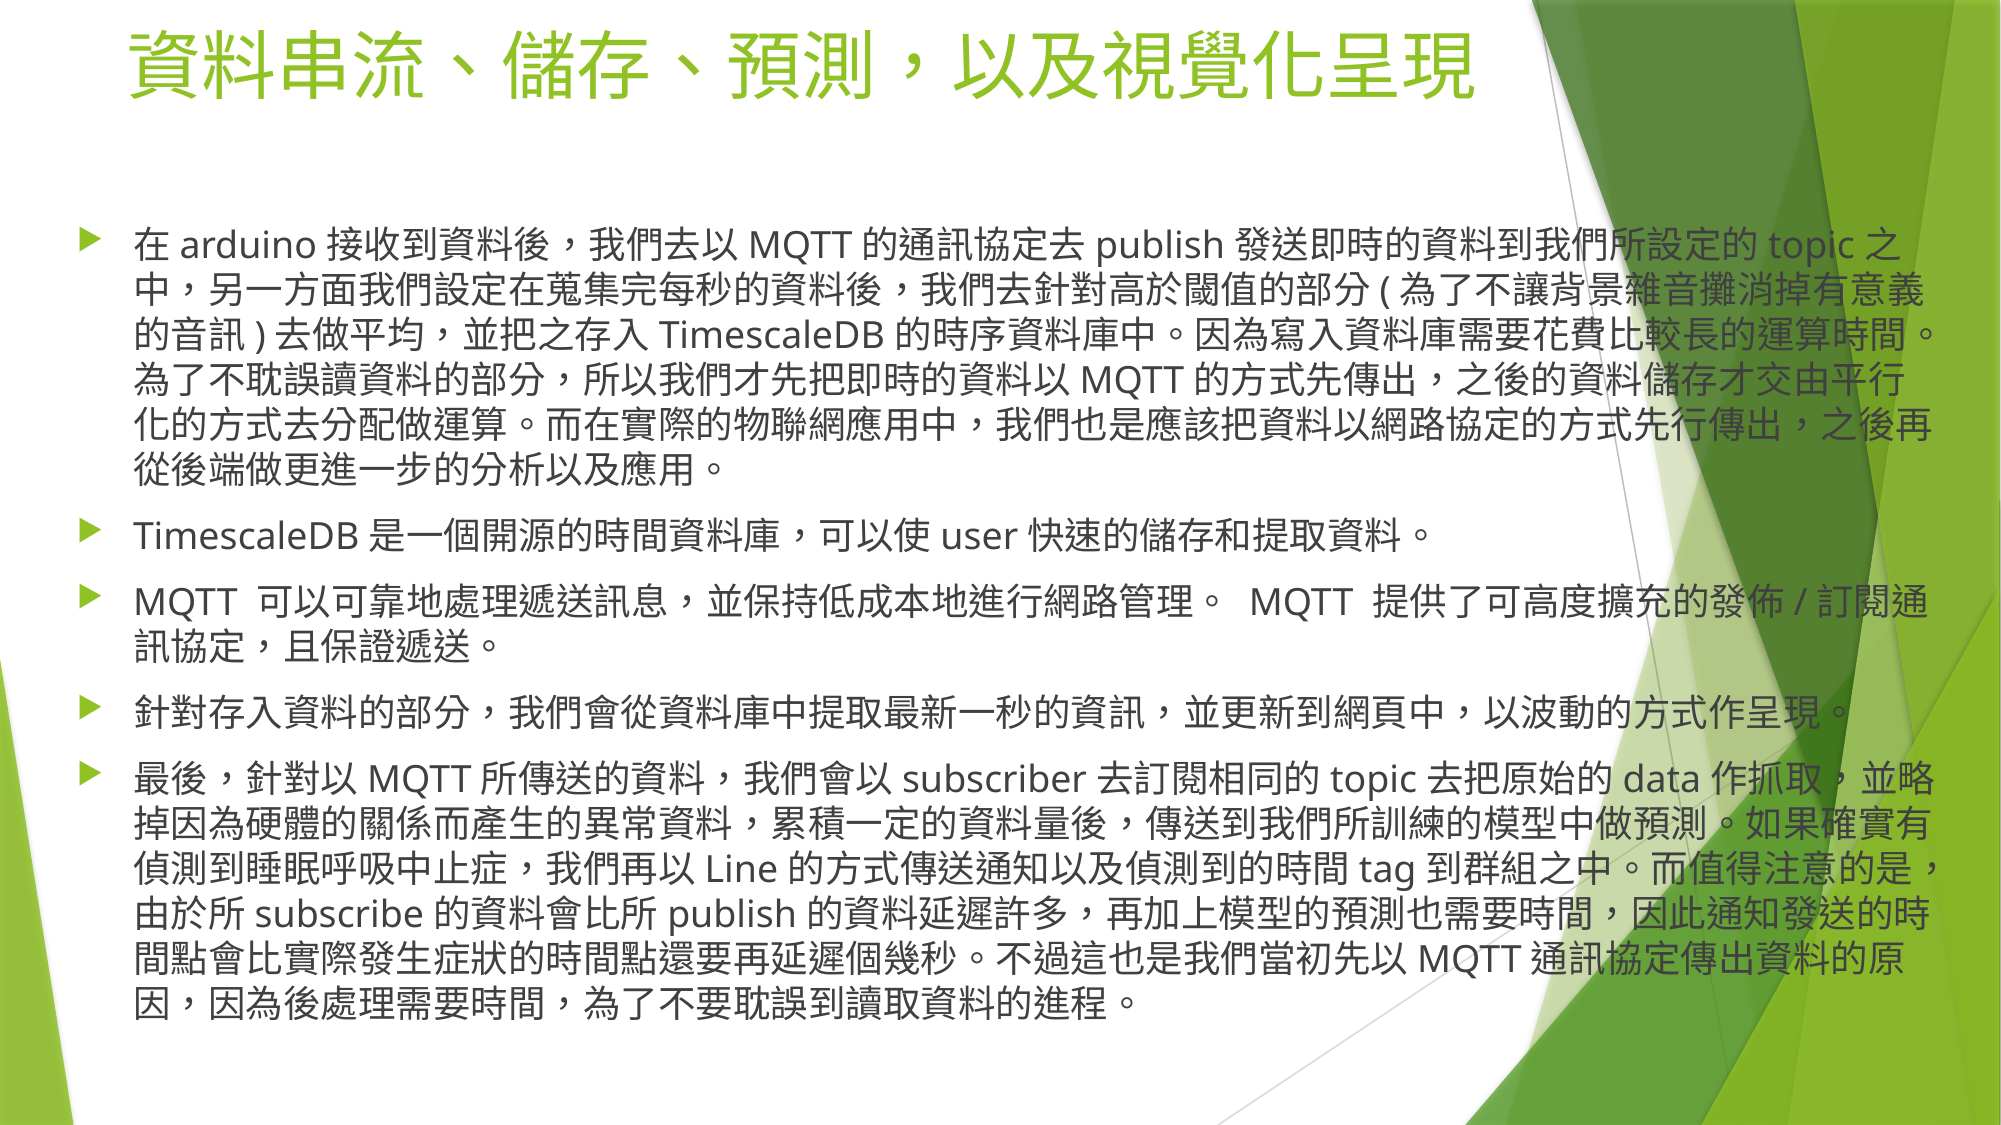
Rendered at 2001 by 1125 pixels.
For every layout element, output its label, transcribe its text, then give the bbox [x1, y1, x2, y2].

list 在arduino接收到資料後，我們去以MQTT的通訊協定去publish發送即時的資料到我們所設定的topic之中，另一方面我們設定在蒐集完每秒的資料後，我們去針對高於閾值的部分(為了不讓背景雜音攤消掉有意義的音訊)去做平均，並把之存入TimescaleDB的時序資料庫中。因為寫入資料庫需要花費比較長的運算時間。為了不耽誤讀資料的部分，所以我們才先把即時的資料以MQTT的方式先傳出，之後的資料儲存才交由平行化的方式去分配做運算。而在實際的物聯網應用中，我們也是應該把資料以網路協定的方式先行傳出，之後再從後端做更進一步的分析以及應用。 TimescaleDB是一個開源的時間資料庫，可以使user快速的儲存和提取資料。 MQTT 可以可靠地處理遞送訊息，並保持低成本地進行網路管理。 MQTT 提供了可高度擴充的發佈/訂閱通訊協定，且保證遞送。 針對存入資料的部分，我們會從資料庫中提取最新一秒的資訊，並更新到網頁中，以波動的方式作呈現。 最後，針對以MQTT所傳送的資料，我們會以subscriber去訂閱相同的topic去把原始的data作抓取，並略掉因為硬體的關係而產生的異常資料，累積一定的資料量後，傳送到我們所訓練的模型中做預測。如果確實有偵測到睡眠呼吸中止症，我們再以Line的方式傳送通知以及偵測到的時間tag到群組之中。而值得注意的是，由於所subscribe的資料會比所publish的資料延遲許多，再加上模型的預測也需要時間，因此通知發送的時間點會比實際發生症狀的時間點還要再延遲個幾秒。不過這也是我們當初先以MQTT通訊協定傳出資料的原因，因為後處理需要時間，為了不要耽誤到讀取資料的進程。 [61, 147, 1952, 1081]
title 資料串流、儲存、預測，以及視覺化呈現 [111, 10, 1522, 147]
